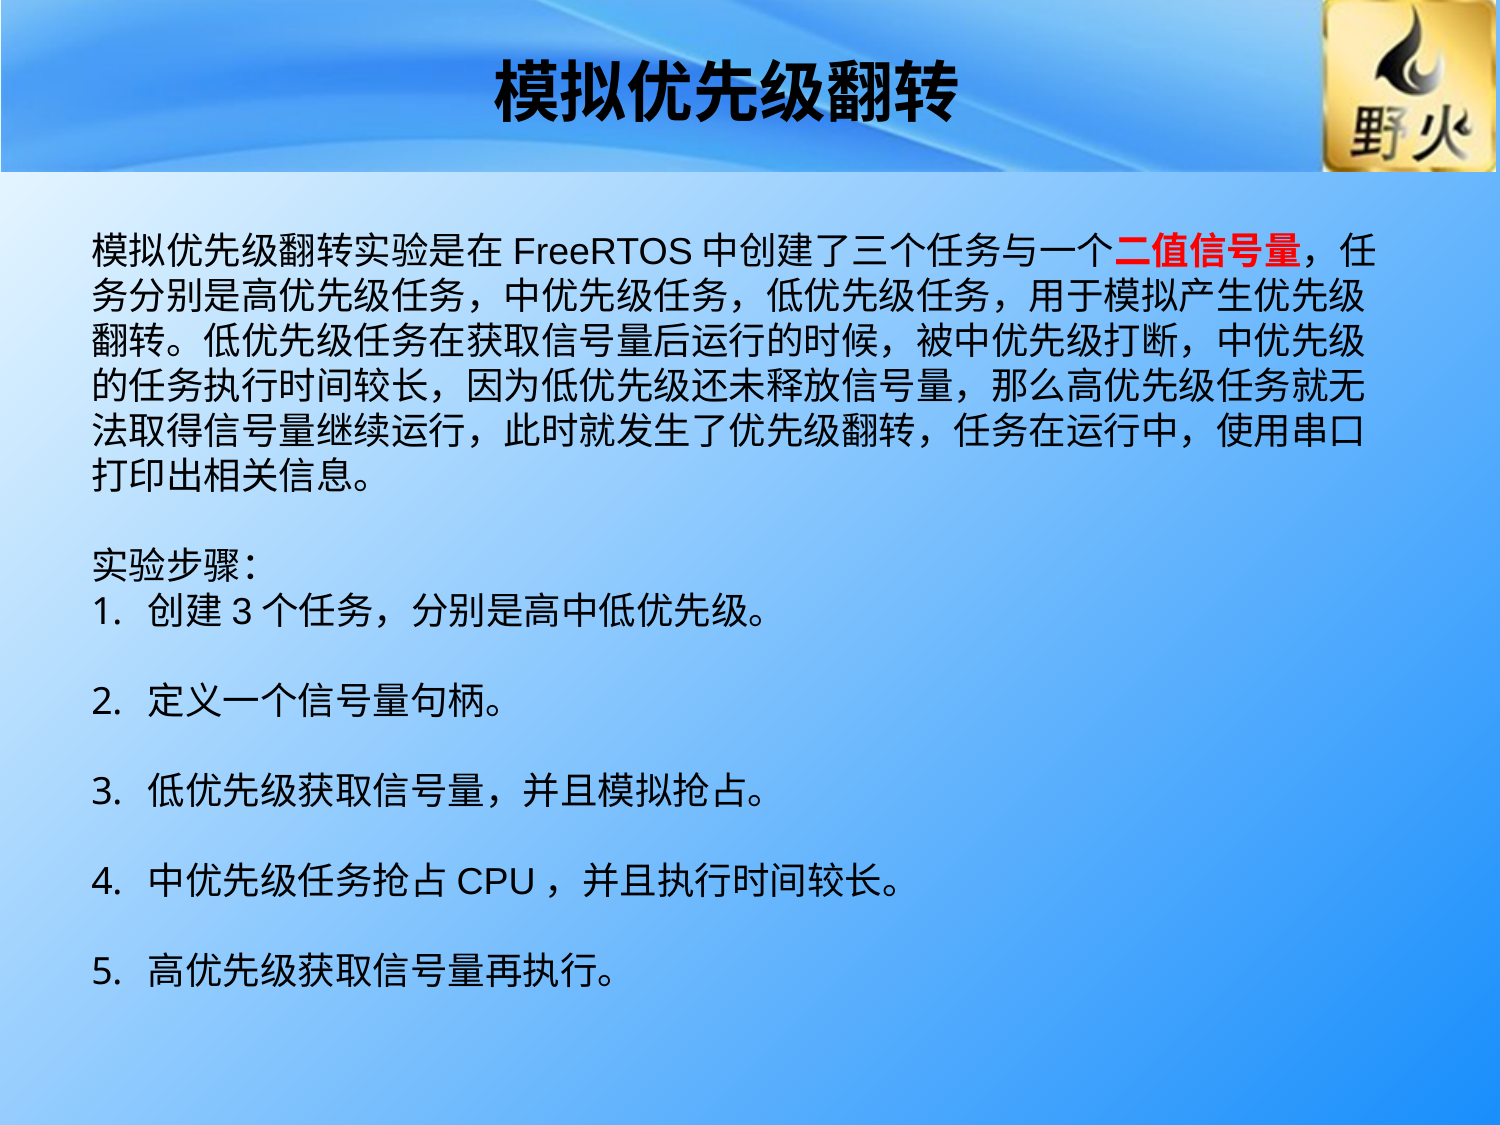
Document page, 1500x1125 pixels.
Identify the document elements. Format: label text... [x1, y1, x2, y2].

text_box 模拟优先级翻转实验是在FreeRTOS中创建了三个任务与一个二值信号量，任务分别是高优先级任务，中优先级任务，低优先级任务，用于模拟产生优先级翻转。低优先级任务在获取信号量后运行的时候，被中优先级打断，中优先级的任务执行时间较长，因为低优先级还未释放信号量，那么高优先级任务就无法取得信号量继续运行，此时就发生了优先级翻转，任务在运行中，使用串口打印出相关信息。 实验步骤： 创建3个任务，分别是高中低优先级。 定义一个信号量句柄。 低优先级获取信号量，并且模拟抢占。 中优先级任务抢占CPU，并且执行时间较长。 高优先级获取信号量再执行。 [76, 219, 1412, 1000]
picture [1, 0, 1496, 172]
